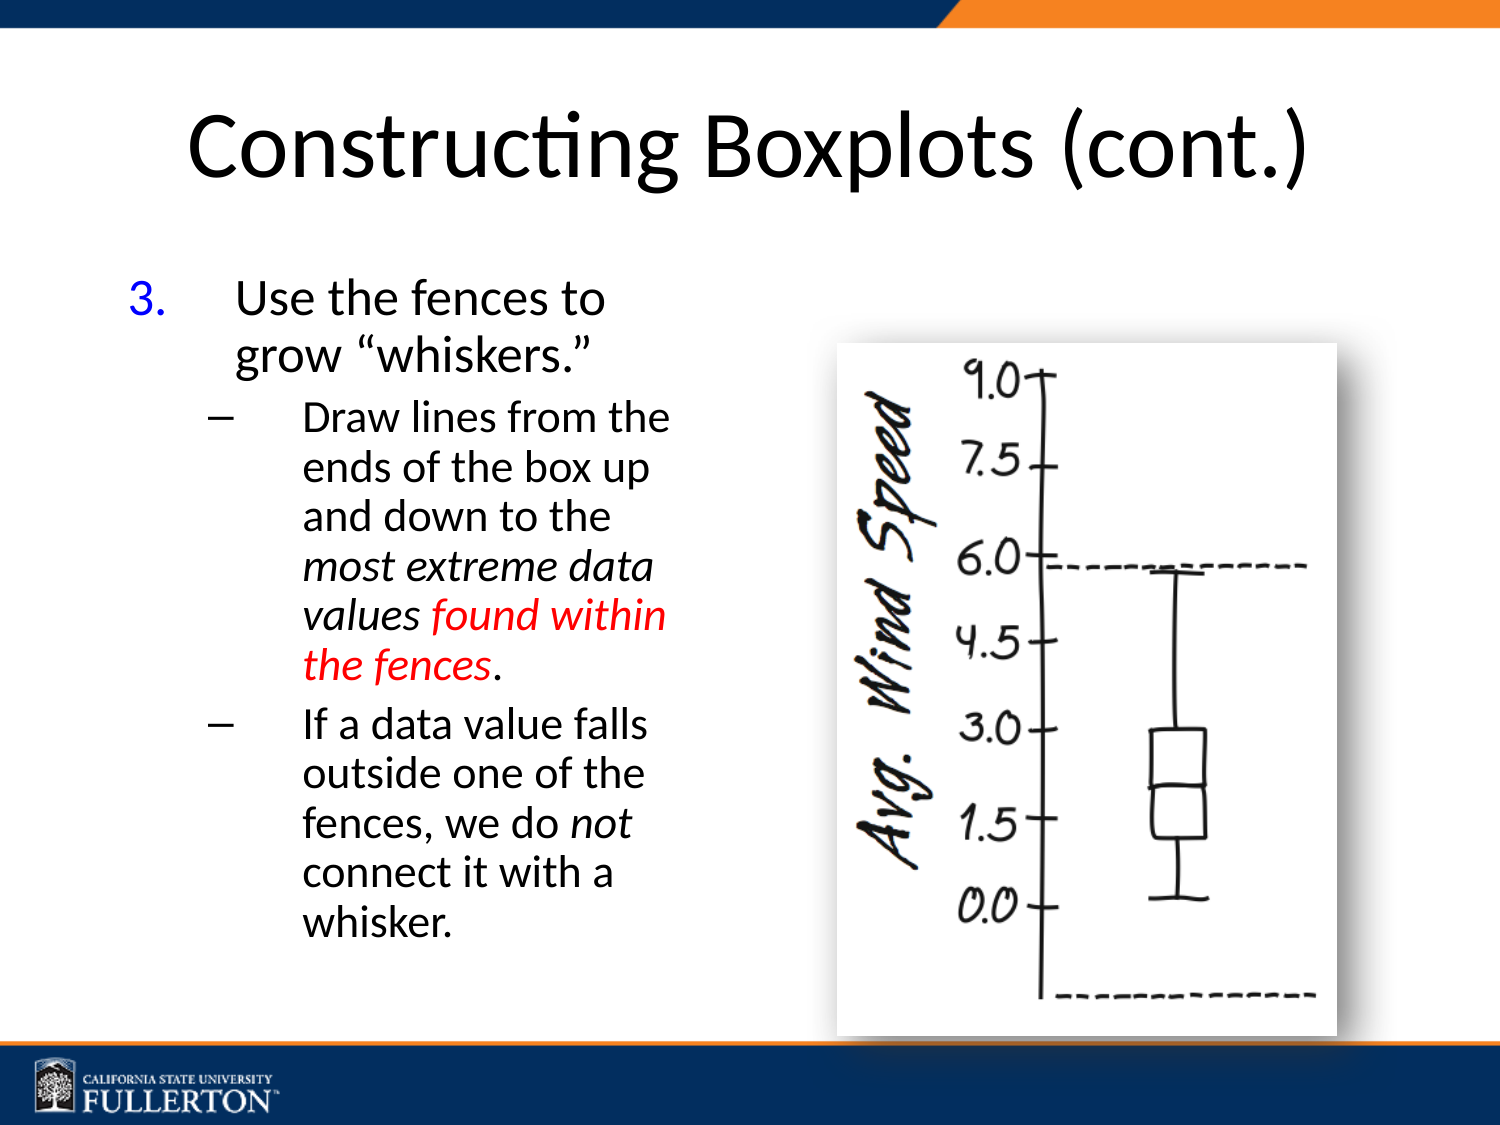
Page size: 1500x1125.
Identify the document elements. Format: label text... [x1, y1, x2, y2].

list Use the fences to grow “whiskers.” Draw lines from the ends of the box up and down to the most extreme data values found within the fences. If a data value falls outside one of the fences, we do not connect it with a whisker. [112, 262, 698, 969]
title Constructing Boxplots (cont.) [75, 45, 1425, 233]
picture [0, 0, 1500, 1125]
